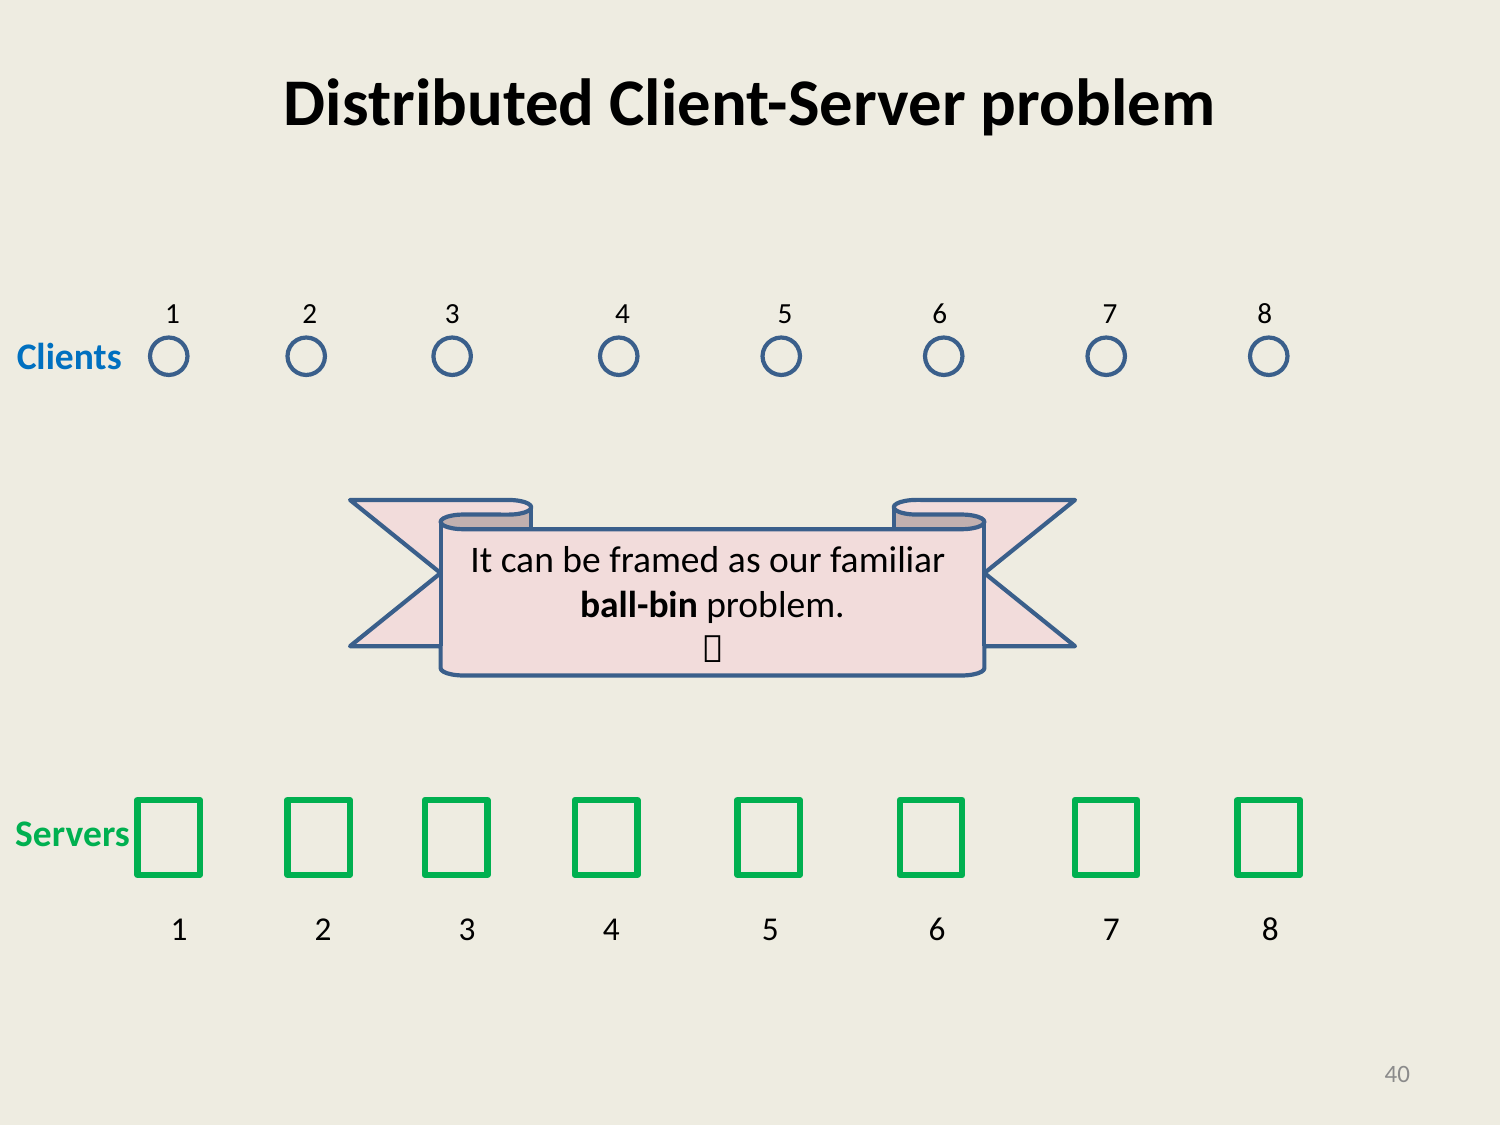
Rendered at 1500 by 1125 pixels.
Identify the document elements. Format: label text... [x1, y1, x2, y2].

text_box It can be framed as our familiar ball-bin problem.  [348, 497, 1078, 678]
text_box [1, 286, 1288, 386]
title Distributed Client-Server problem [75, 45, 1425, 233]
slide_number 40 [1074, 1042, 1425, 1103]
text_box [0, 799, 1301, 956]
list [75, 262, 1425, 1005]
